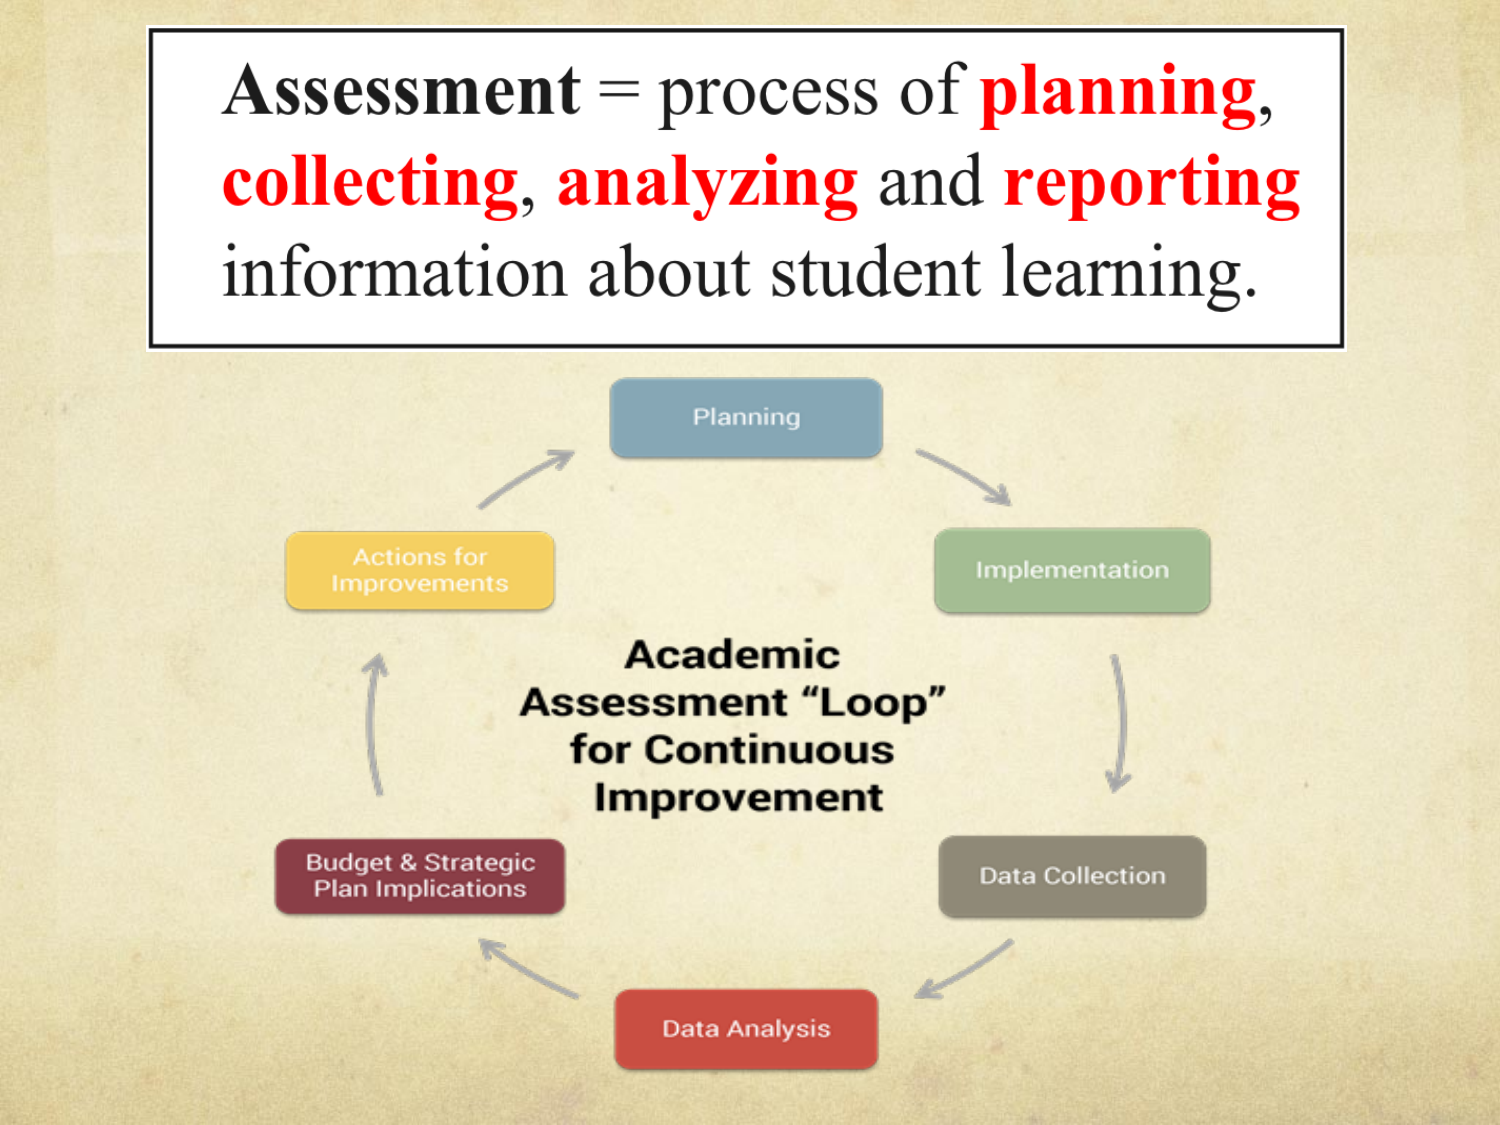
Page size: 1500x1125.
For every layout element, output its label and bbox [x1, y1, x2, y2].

list [145, 0, 1347, 531]
picture [0, 0, 1500, 1125]
